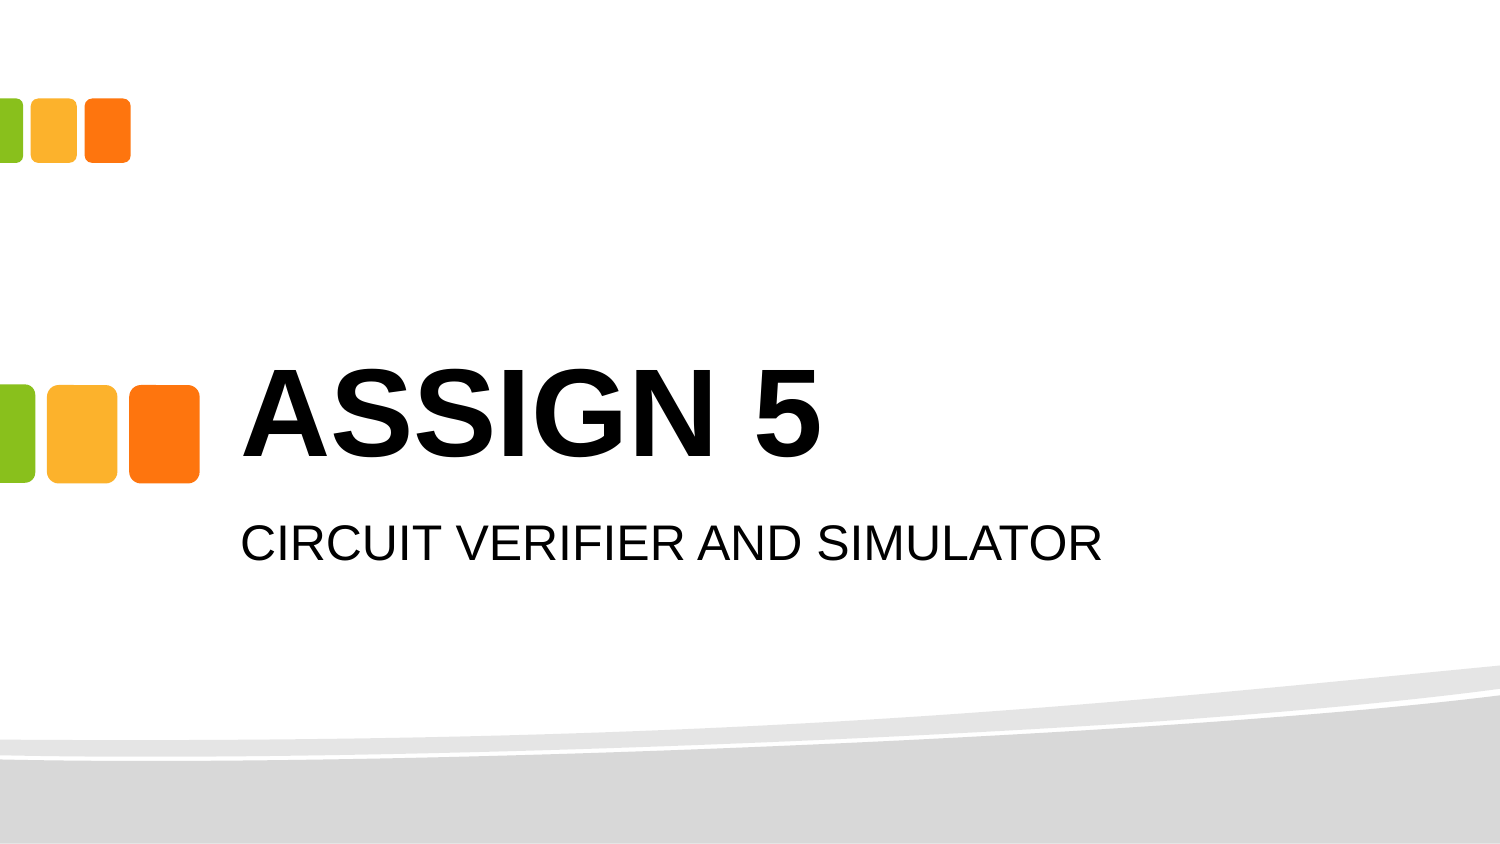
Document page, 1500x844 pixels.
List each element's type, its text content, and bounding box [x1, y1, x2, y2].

title ASSIGN 5 [225, 237, 1350, 497]
list CIRCUIT VERIFIER AND SIMULATOR [225, 502, 1350, 618]
